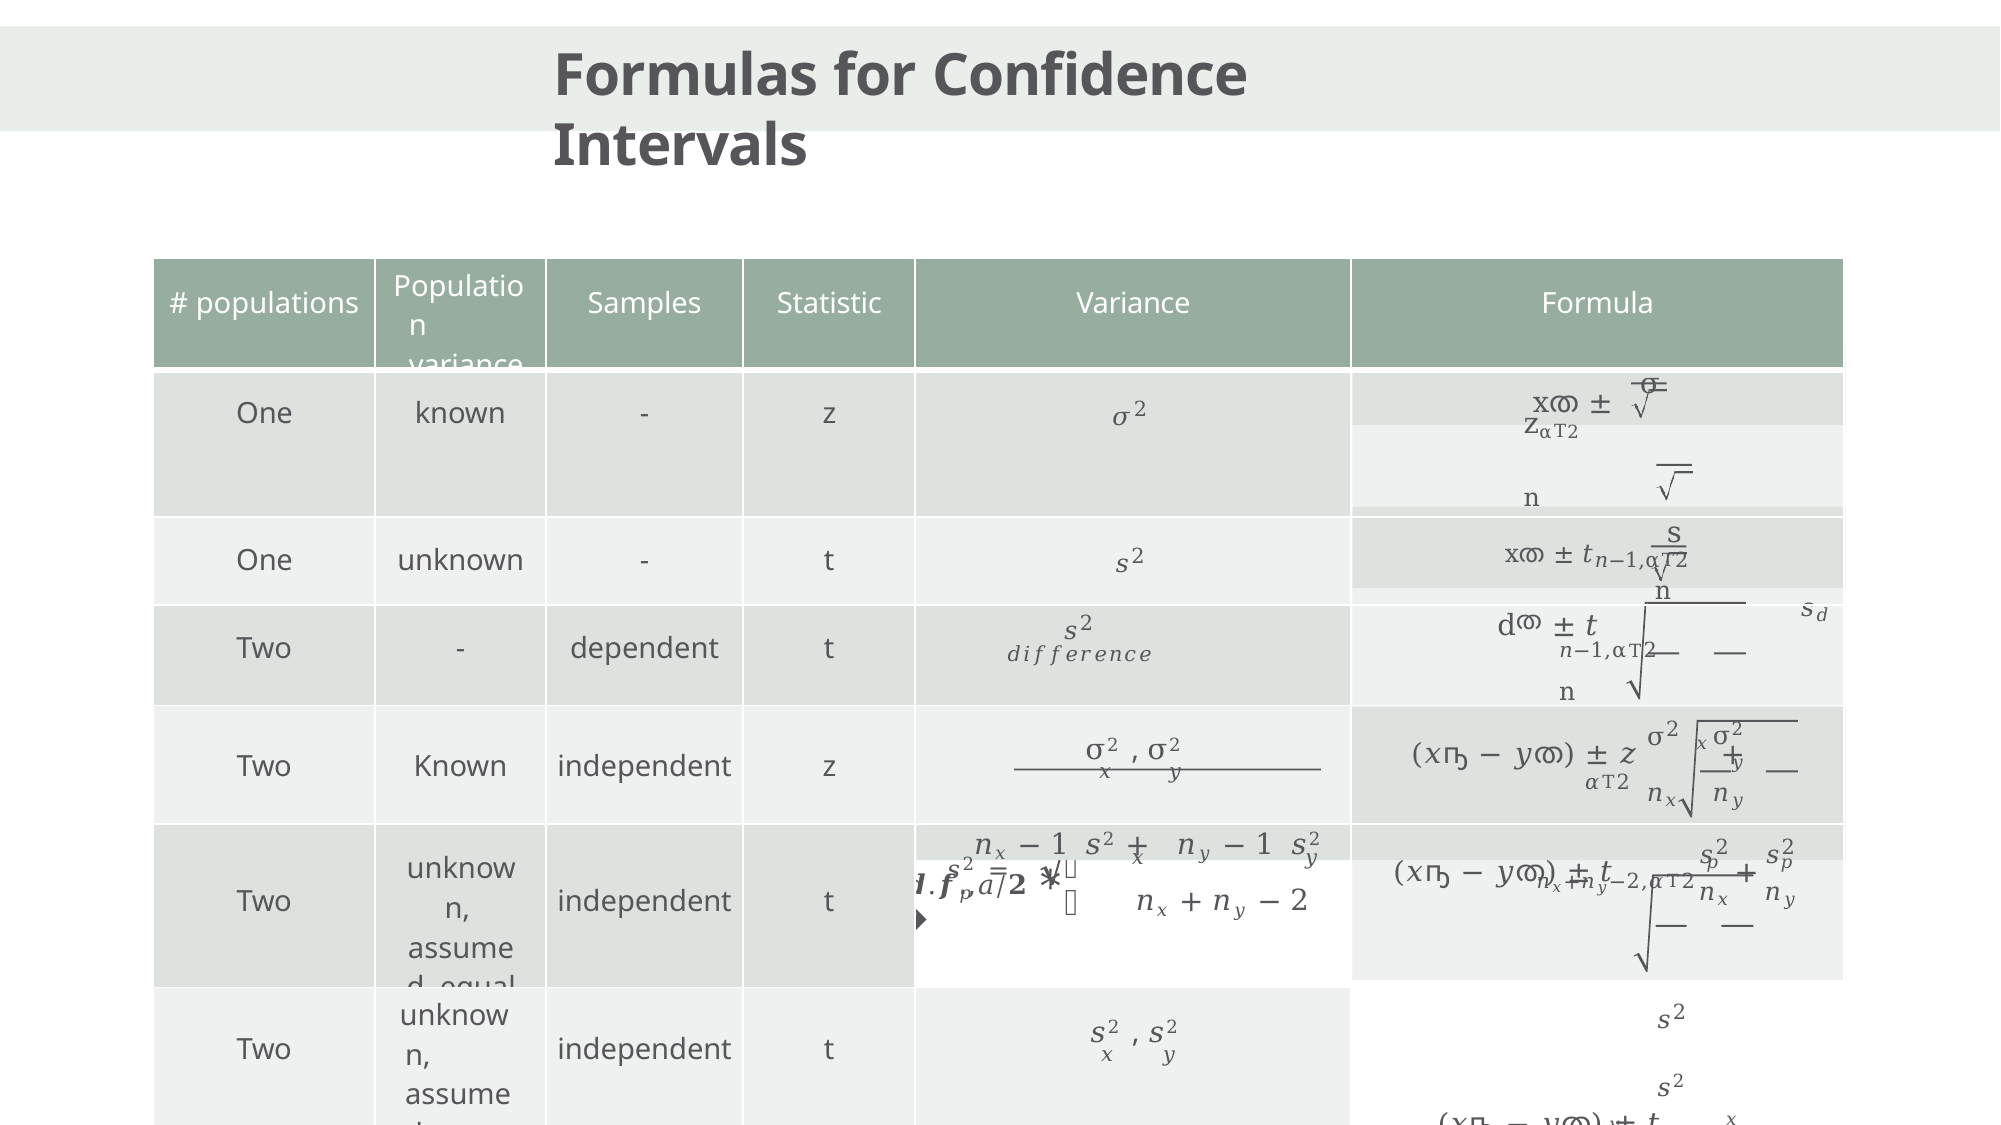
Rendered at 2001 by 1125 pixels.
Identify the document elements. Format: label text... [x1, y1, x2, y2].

table_cell Two [154, 706, 374, 823]
table_cell Two [154, 606, 374, 705]
title Formulas for Confidence Intervals [551, 35, 1449, 226]
table_cell Two [154, 988, 374, 1125]
table_cell known [376, 373, 545, 516]
table_cell One [154, 518, 374, 604]
table_cell - [376, 606, 545, 705]
table_cell t [744, 988, 914, 1125]
table_cell unknown [376, 518, 545, 604]
table_cell unknown, assumed different [376, 988, 545, 1125]
table_header Statistic [744, 259, 914, 367]
table_cell - [547, 373, 742, 516]
table_cell independent [547, 825, 742, 987]
table_header # populations [154, 259, 374, 367]
table_header Formula [1352, 259, 1843, 342]
table_cell t [744, 518, 911, 604]
table_cell Known [376, 706, 545, 823]
table_cell unknown, assumed equal [376, 825, 545, 987]
table_cell 𝑠2 𝑠2 (𝑥ҧ − 𝑦ത) ± 𝑡 𝑥 + 𝑦 υ,𝛼Τ2 𝑛𝑥 𝑛𝑦 [1352, 989, 1843, 1125]
table_cell independent [547, 706, 742, 823]
table_cell t [744, 825, 913, 987]
table_header Samples [547, 259, 742, 367]
table_cell dependent [547, 606, 742, 705]
table_cell - [547, 518, 742, 604]
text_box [916, 343, 1846, 981]
table_cell z [744, 706, 911, 823]
table_cell t [744, 606, 911, 705]
table_header Variance [916, 259, 1350, 343]
table_cell One [154, 373, 374, 516]
table_cell z [744, 373, 911, 516]
table_header Population variance [376, 259, 545, 367]
table_cell Two [154, 825, 374, 987]
table_cell 𝑠2 , 𝑠2 𝑥 𝑦 [916, 989, 1350, 1125]
table_cell independent [547, 988, 742, 1125]
